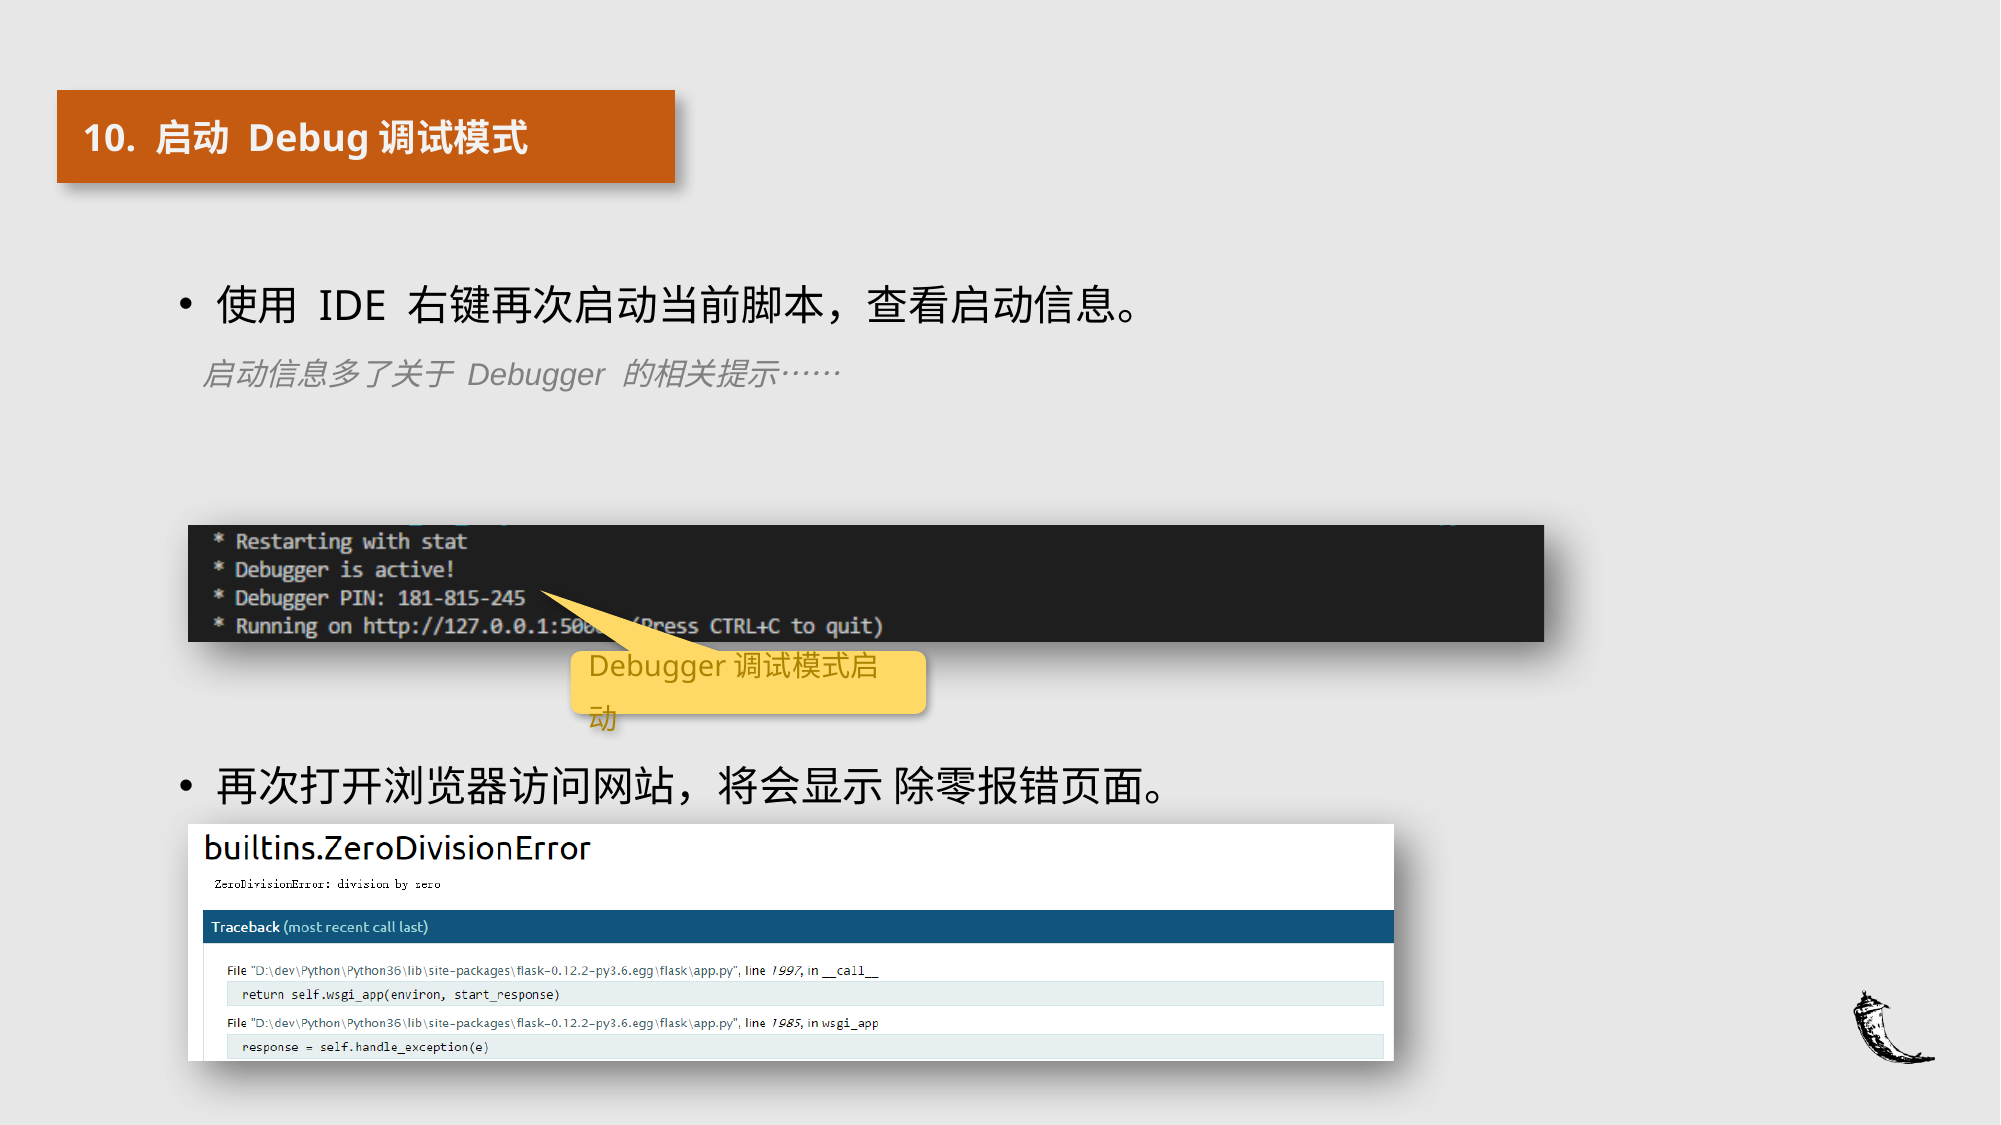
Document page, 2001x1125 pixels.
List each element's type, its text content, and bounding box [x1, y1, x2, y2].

text_box [57, 90, 675, 183]
text_box 再次打开浏览器访问网站，将会显示 除零报错页面。 [163, 727, 1299, 851]
picture [188, 525, 1545, 642]
picture [188, 824, 1394, 1061]
text_box Debugger调试模式启动 [569, 642, 928, 715]
list 使用 IDE 右键再次启动当前脚本，查看启动信息。 [163, 245, 1299, 369]
picture [1847, 984, 1941, 1069]
text_box 10. 启动 Debug调试模式 [67, 106, 544, 167]
text_box 启动信息多了关于 Debugger 的相关提示…… [188, 328, 1886, 400]
